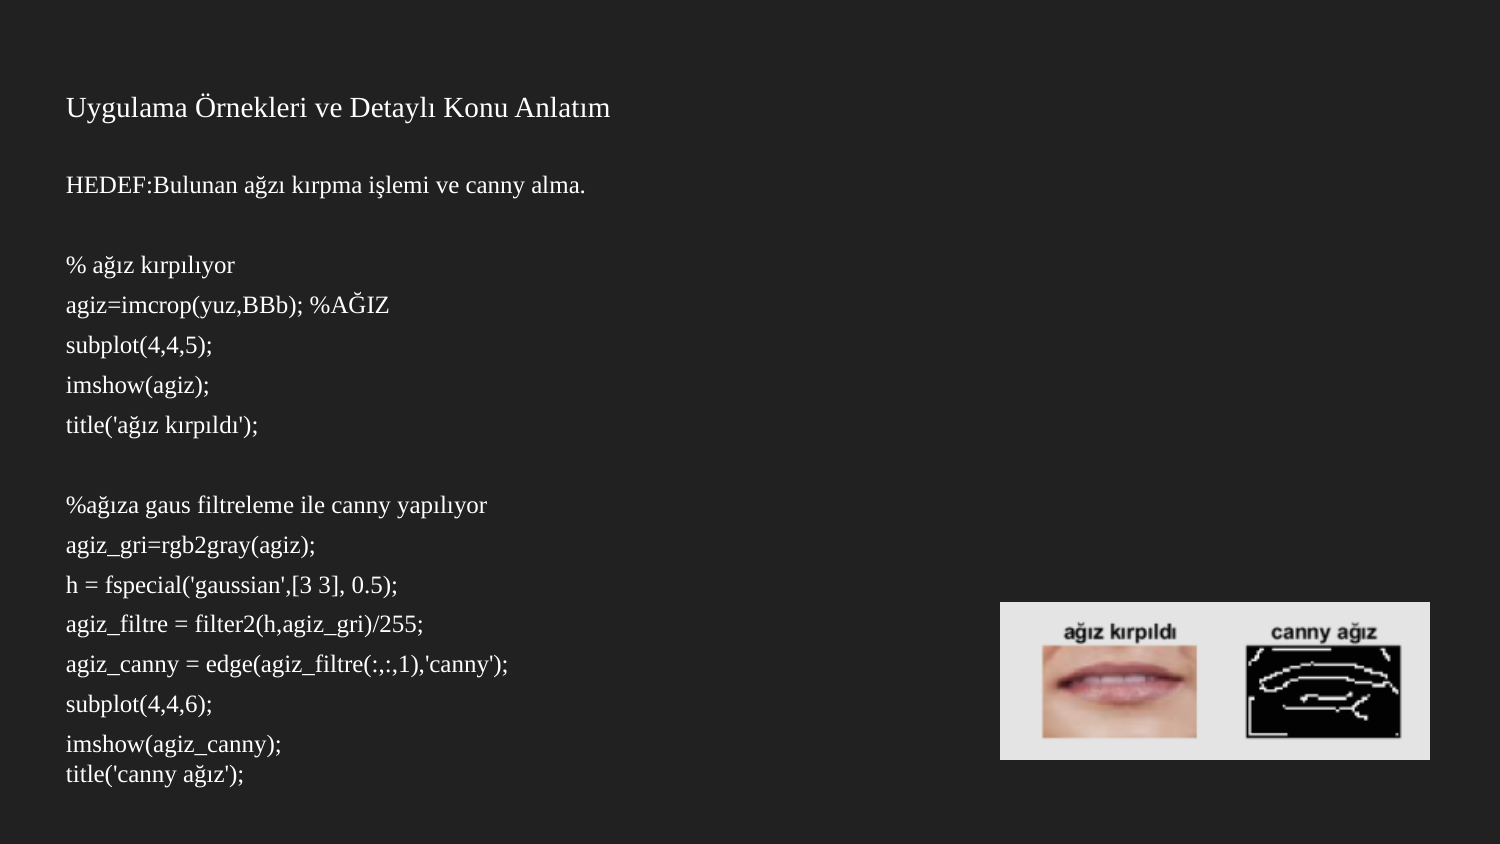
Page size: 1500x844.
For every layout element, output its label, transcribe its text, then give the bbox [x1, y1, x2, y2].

picture [999, 601, 1430, 761]
text_box HEDEF:Bulunan ağzı kırpma işlemi ve canny alma. % ağız kırpılıyor agiz=imcrop(yuz,BBb); %AĞIZ subplot(4,4,5); imshow(agiz); title('ağız kırpıldı'); %ağıza gaus filtreleme ile canny yapılıyor agiz_gri=rgb2gray(agiz); h = fspecial('gaussian',[3 3], 0.5); agiz_filtre = filter2(h,agiz_gri)/255; agiz_canny = edge(agiz_filtre(:,:,1),'canny'); subplot(4,4,6); imshow(agiz_canny); title('canny ağız'); [51, 166, 1449, 807]
text_box Uygulama Örnekleri ve Detaylı Konu Anlatım [51, 72, 1449, 166]
